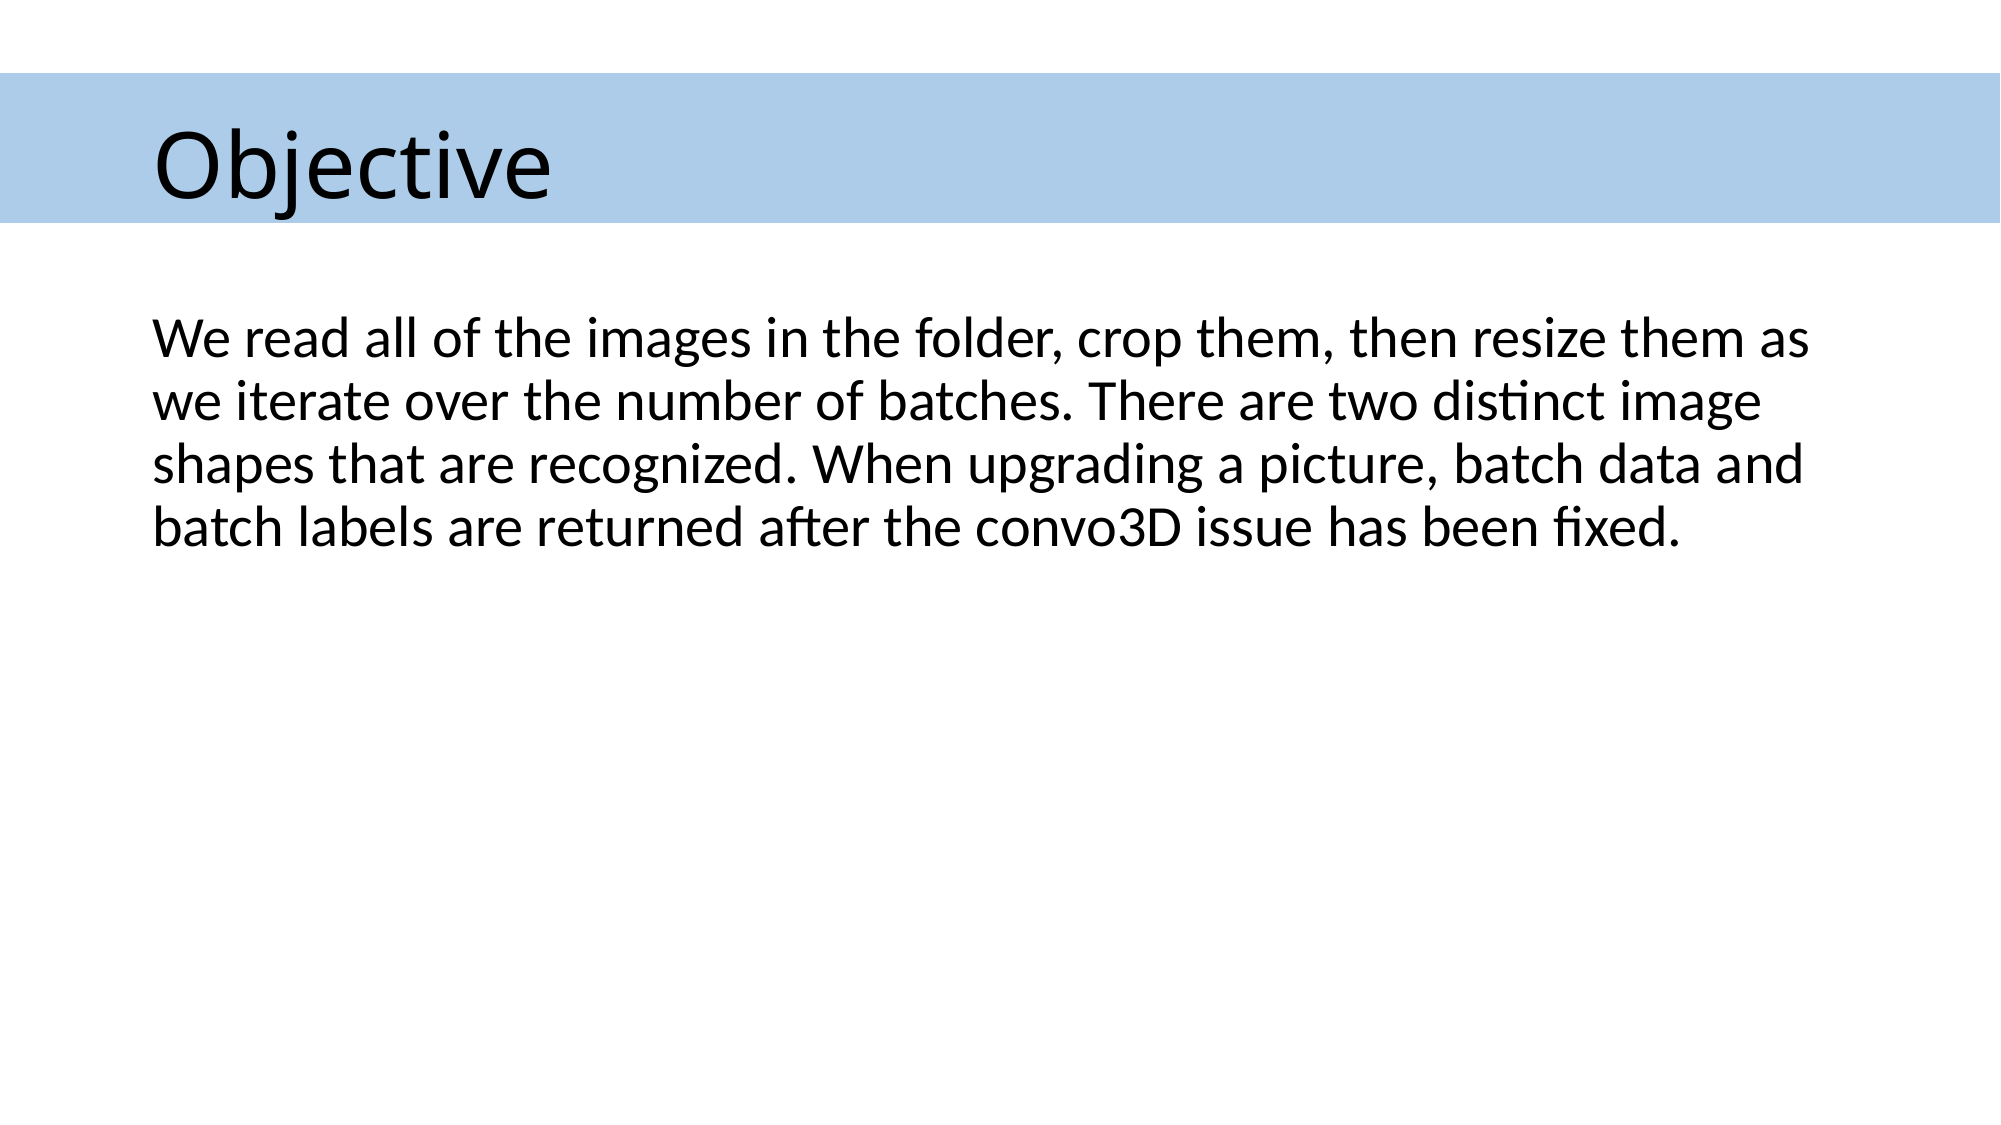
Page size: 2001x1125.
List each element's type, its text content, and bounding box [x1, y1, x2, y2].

text_box [1863, 73, 2000, 223]
title Objective [137, 59, 1863, 278]
list We read all of the images in the folder, crop them, then resize them as we iterate over the number of batches. There are two distinct image shapes that are recognized. When upgrading a picture, batch data and batch labels are returned after the convo3D issue has been fixed. [137, 299, 1863, 1014]
text_box [0, 73, 137, 223]
